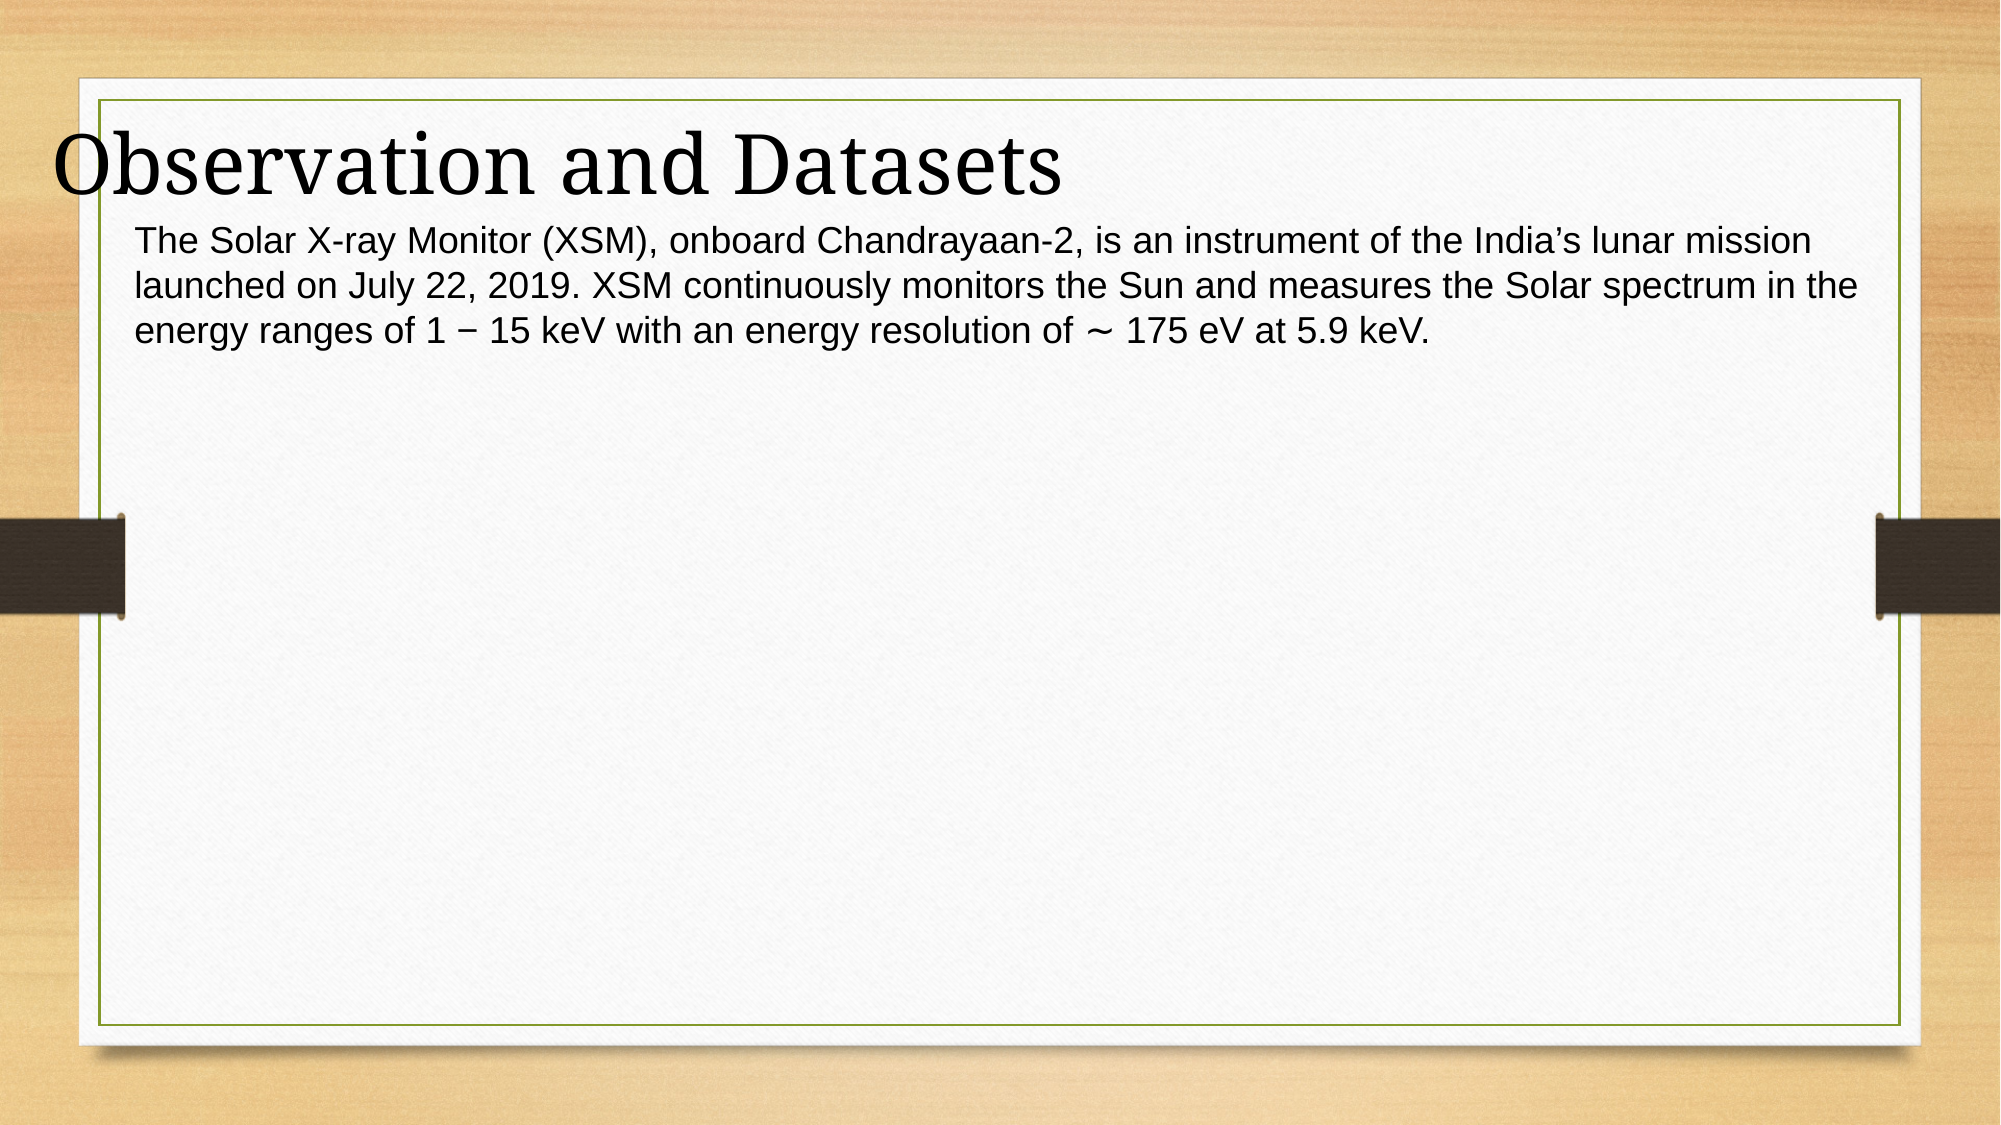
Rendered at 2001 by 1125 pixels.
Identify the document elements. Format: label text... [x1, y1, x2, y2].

text_box Observation and Datasets [36, 103, 1080, 219]
text_box The Solar X-ray Monitor (XSM), onboard Chandrayaan-2, is an instrument of the India’s lunar mission launched on July 22, 2019. XSM continuously monitors the Sun and measures the Solar spectrum in the energy ranges of 1 − 15 keV with an energy resolution of ∼ 175 eV at 5.9 keV. [119, 208, 1899, 359]
picture [0, 0, 2001, 1125]
